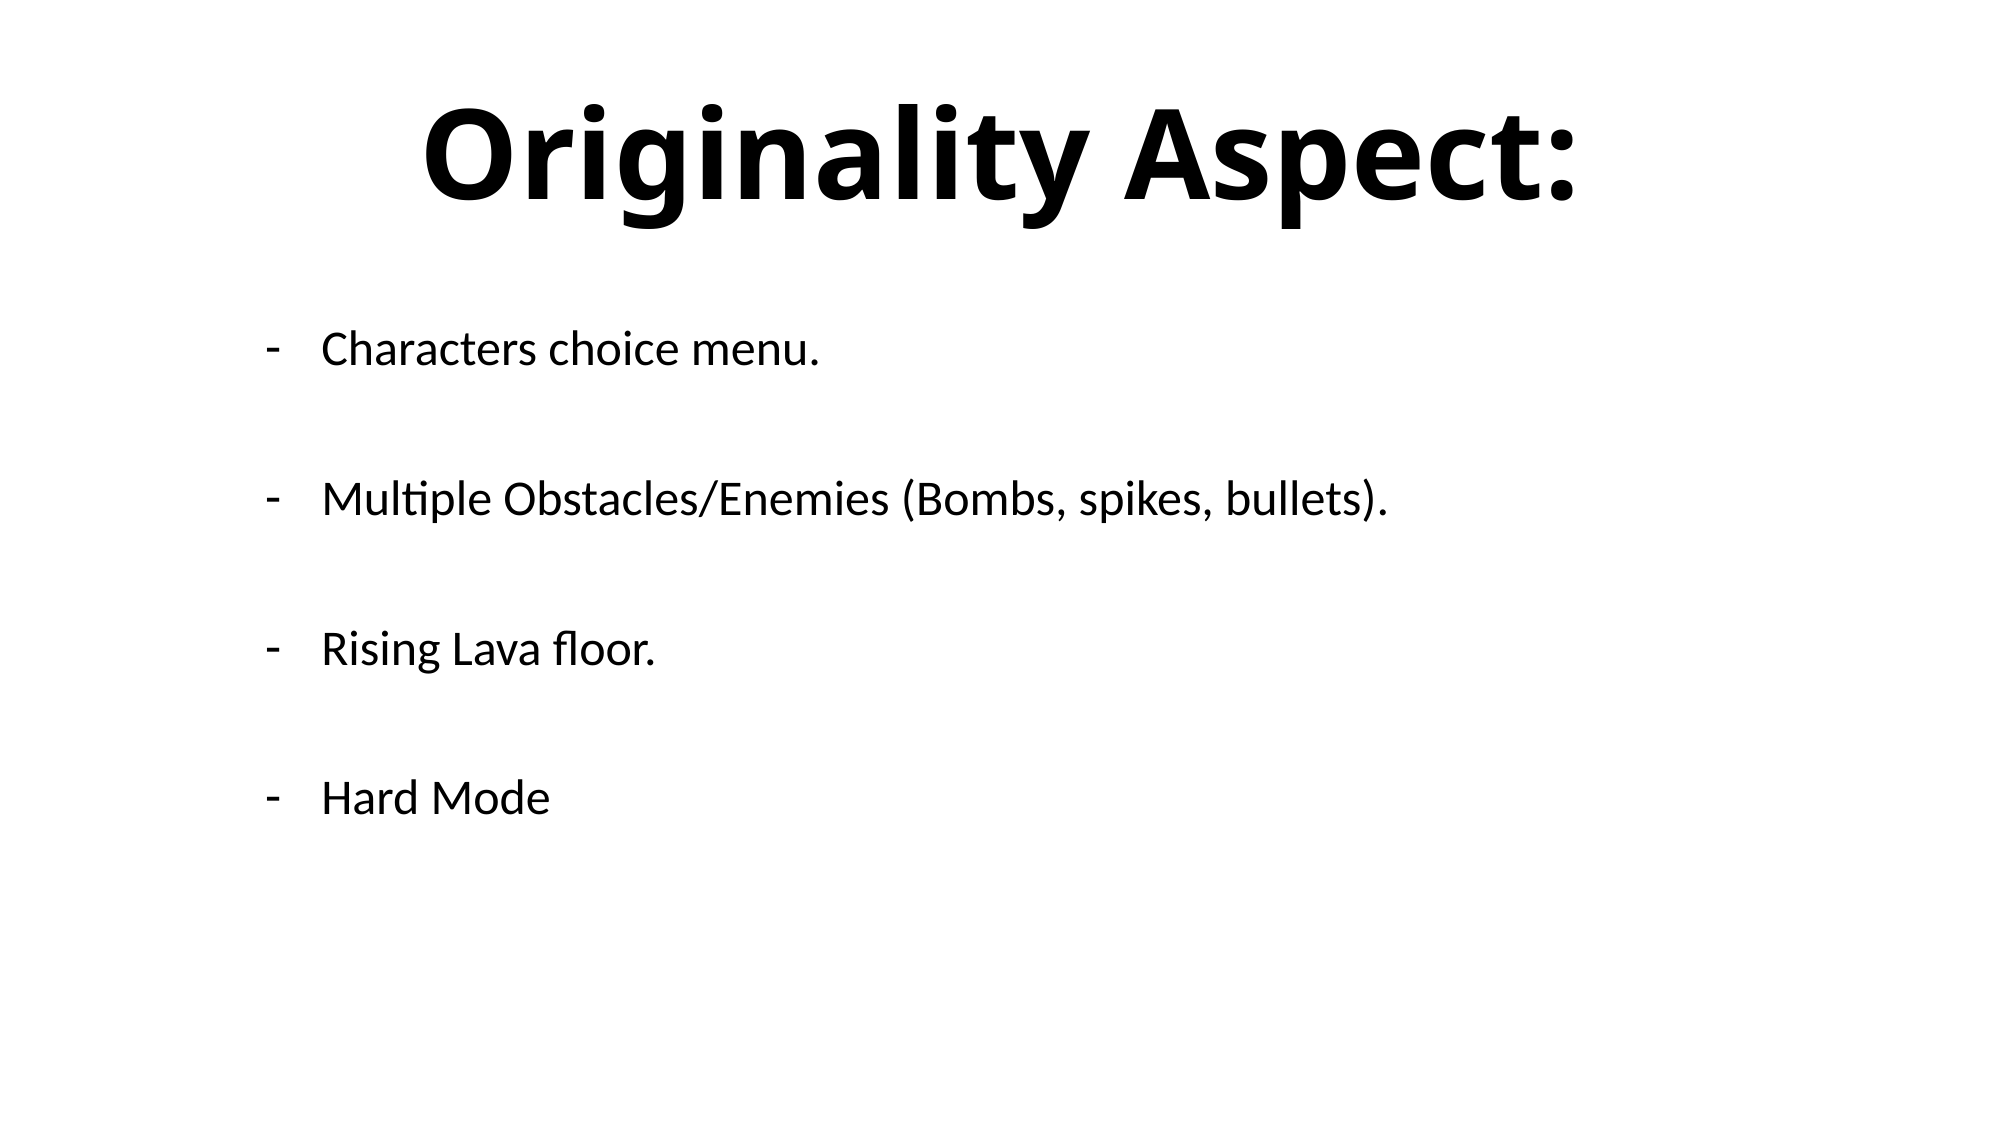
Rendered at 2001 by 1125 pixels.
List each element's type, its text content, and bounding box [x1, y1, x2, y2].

subtitle Characters choice menu. Multiple Obstacles/Enemies (Bombs, spikes, bullets). Rising Lava floor. Hard Mode [249, 234, 1750, 1076]
title Originality Aspect: [249, 49, 1750, 234]
